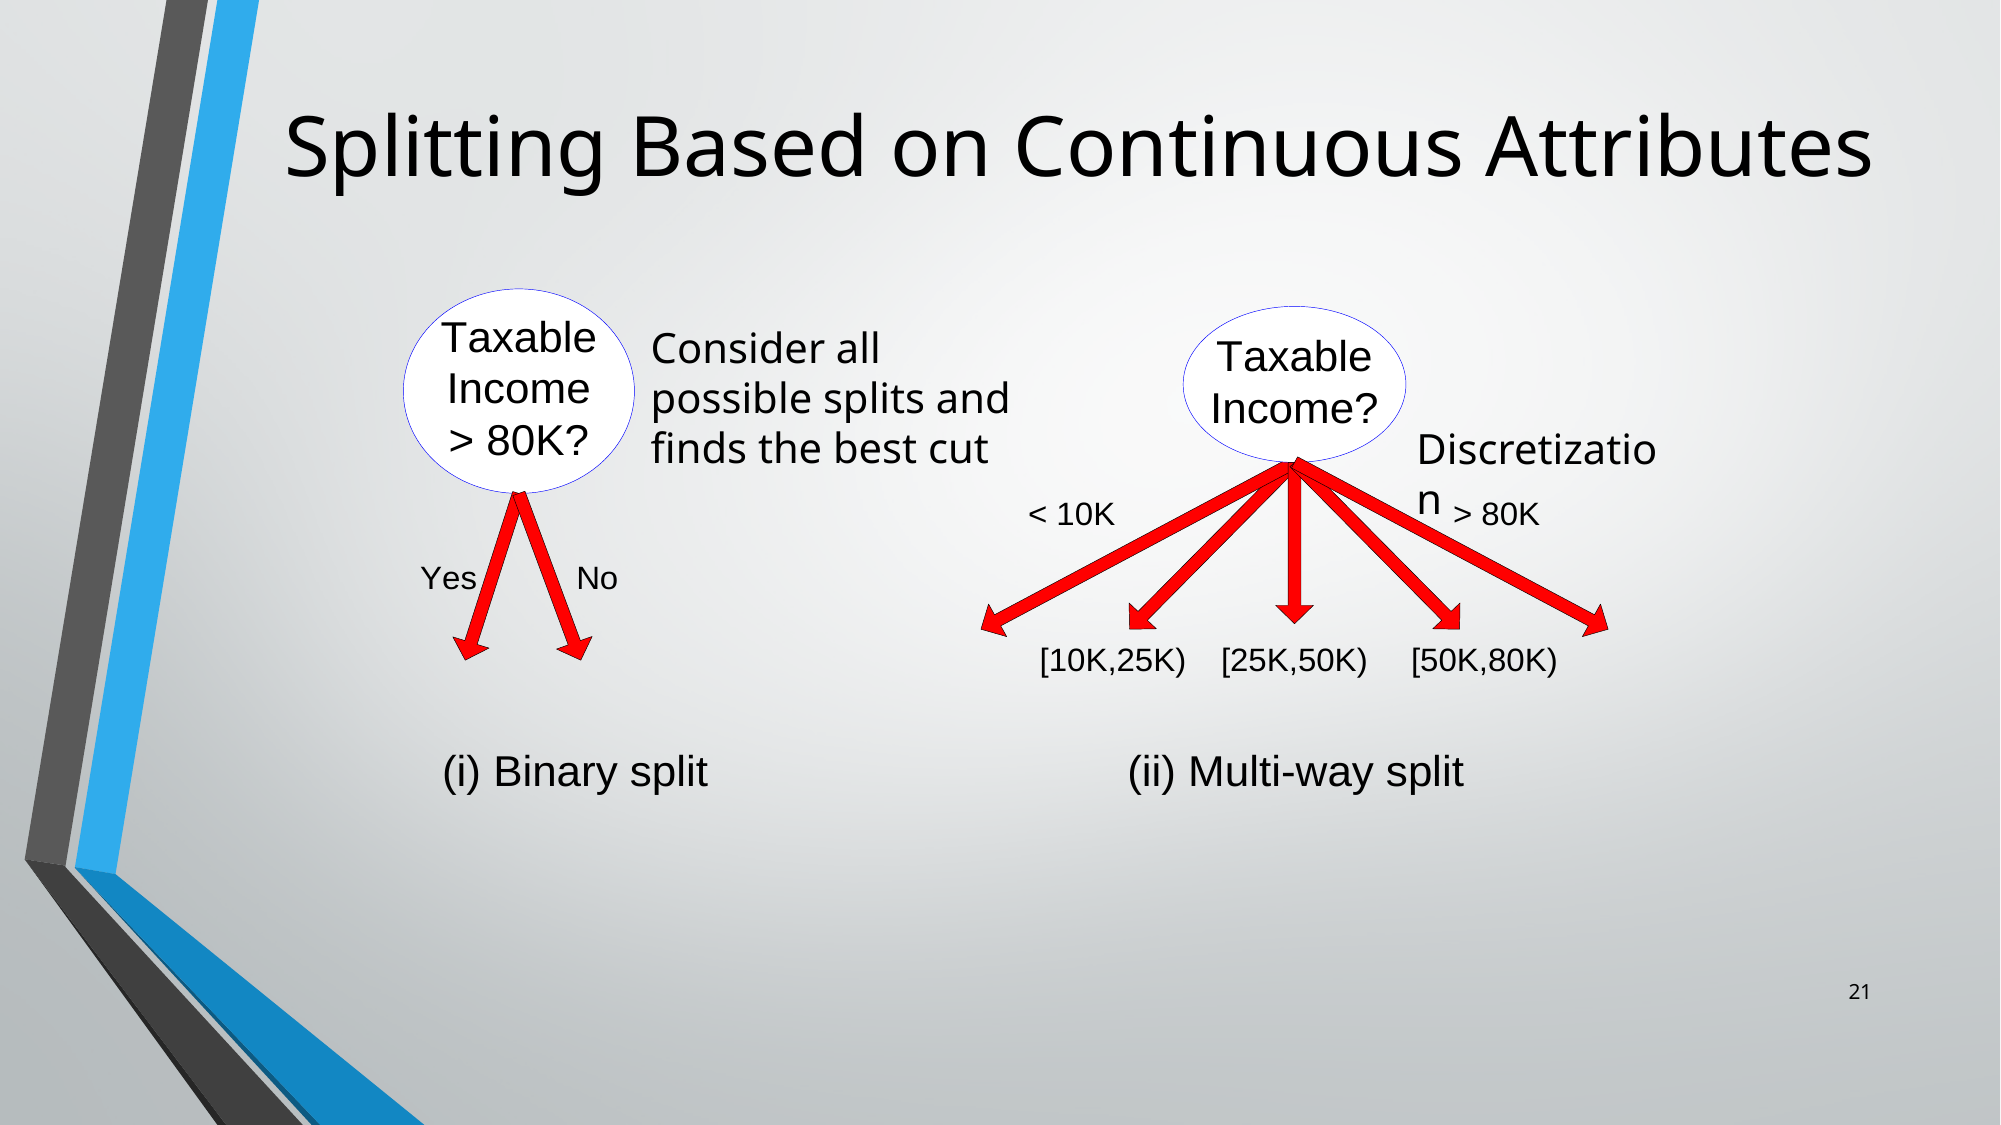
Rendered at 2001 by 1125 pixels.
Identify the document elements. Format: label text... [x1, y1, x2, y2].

text_box Discretization [1620, 415, 1697, 531]
title Splitting Based on Continuous Attributes [258, 0, 1902, 287]
slide_number 21 [1796, 962, 1887, 1023]
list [370, 286, 1620, 826]
